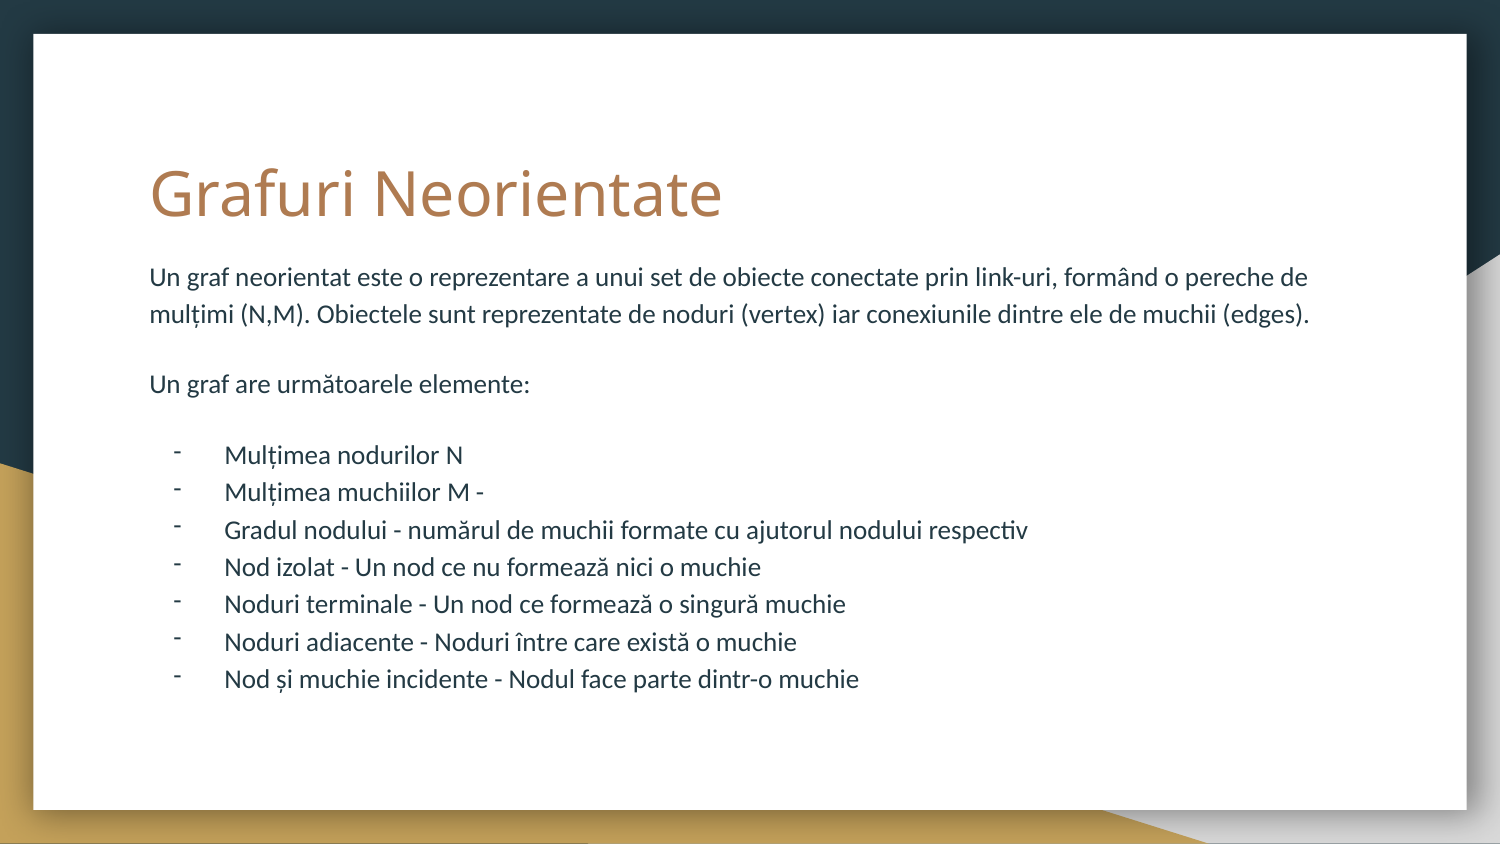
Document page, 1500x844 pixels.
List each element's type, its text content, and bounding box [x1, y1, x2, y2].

list Un graf neorientat este o reprezentare a unui set de obiecte conectate prin link-uri, formând o pereche de mulțimi (N,M). Obiectele sunt reprezentate de noduri (vertex) iar conexiunile dintre ele de muchii (edges). Un graf are următoarele elemente: Mulțimea nodurilor N Mulțimea muchiilor M - Gradul nodului - numărul de muchii formate cu ajutorul nodului respectiv Nod izolat - Un nod ce nu formează nici o muchie Noduri terminale - Un nod ce formează o singură muchie Noduri adiacente - Noduri între care există o muchie Nod și muchie incidente - Nodul face parte dintr-o muchie [134, 238, 1347, 761]
title Grafuri Neorientate [134, 138, 1366, 296]
